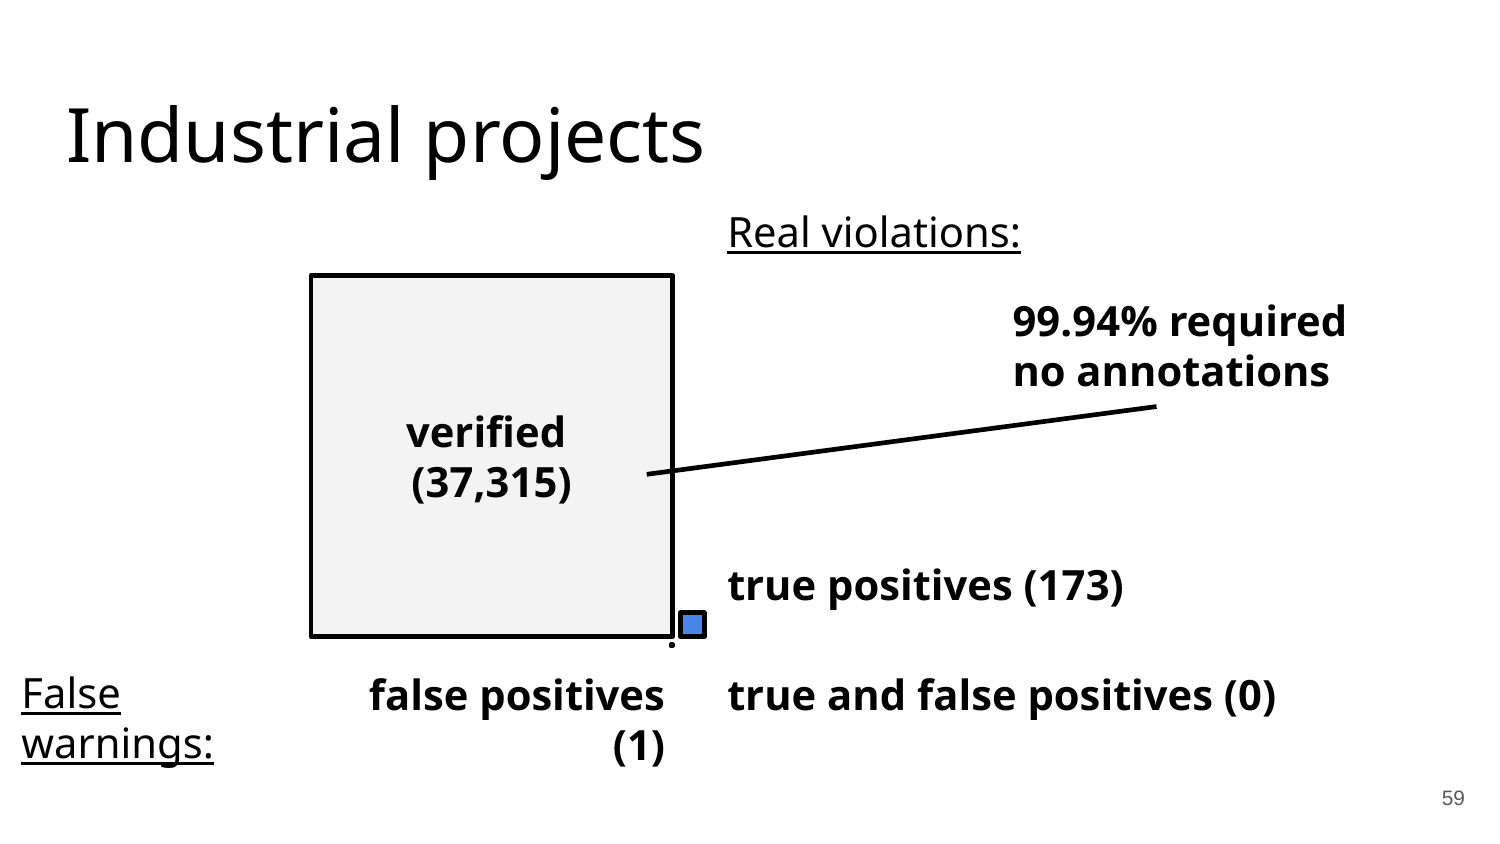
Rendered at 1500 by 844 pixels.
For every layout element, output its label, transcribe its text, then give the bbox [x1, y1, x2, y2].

title Industrial projects [51, 72, 1449, 167]
text_box true and false positives (0) [712, 653, 1455, 772]
text_box false positives (1) [310, 653, 681, 772]
text_box true positives (173) [712, 543, 1207, 653]
text_box False warnings: [6, 651, 338, 698]
text_box Real violations: [712, 191, 1044, 256]
text_box verified (37,315) [310, 275, 673, 637]
slide_number ‹#› [1389, 764, 1480, 830]
text_box 99.94% required no annotations [997, 279, 1367, 398]
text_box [646, 406, 1157, 475]
text_box [680, 612, 705, 637]
